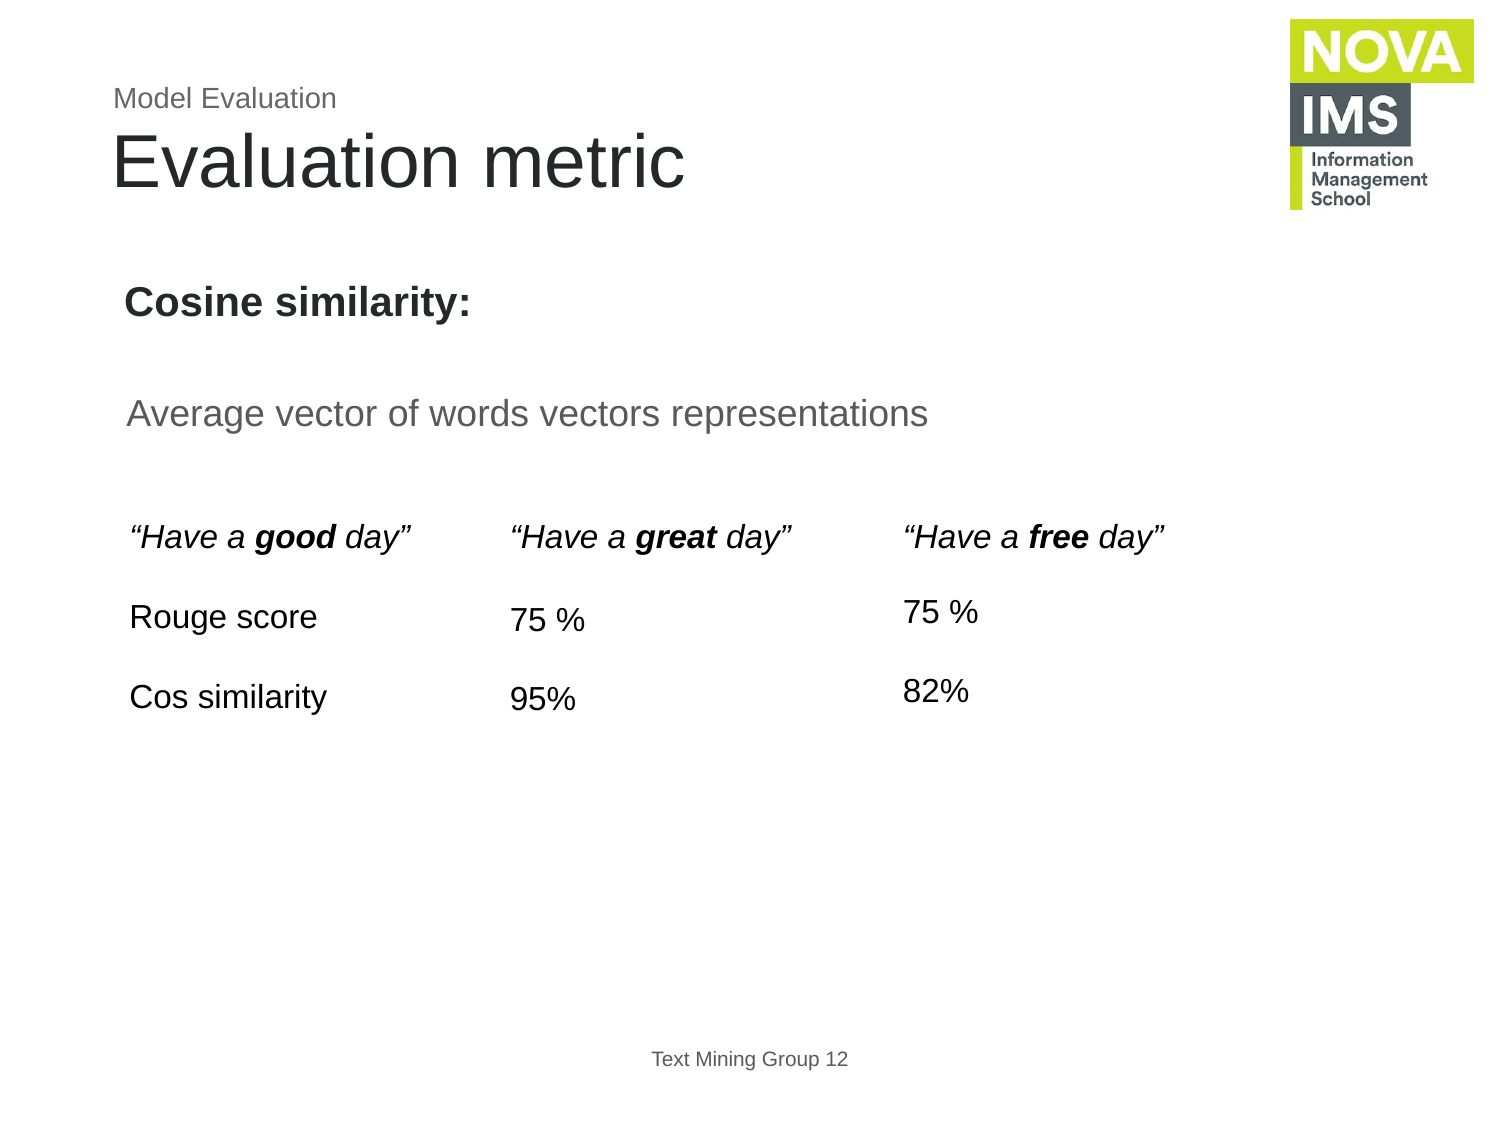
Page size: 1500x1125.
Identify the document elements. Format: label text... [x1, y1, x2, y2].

list Cosine similarity: Average vector of words vectors representations [99, 252, 1397, 1000]
text_box Model Evaluation [98, 64, 368, 110]
title Evaluation metric [96, 97, 1395, 223]
text_box “Have a good day” Rouge score Cos similarity [114, 507, 434, 725]
text_box “Have a great day” [494, 507, 828, 604]
text_box “Have a free day” [887, 507, 1221, 604]
text_box 75 % 82% [887, 604, 1182, 719]
picture [1290, 19, 1474, 210]
text_box 75 % 95% [494, 590, 789, 727]
